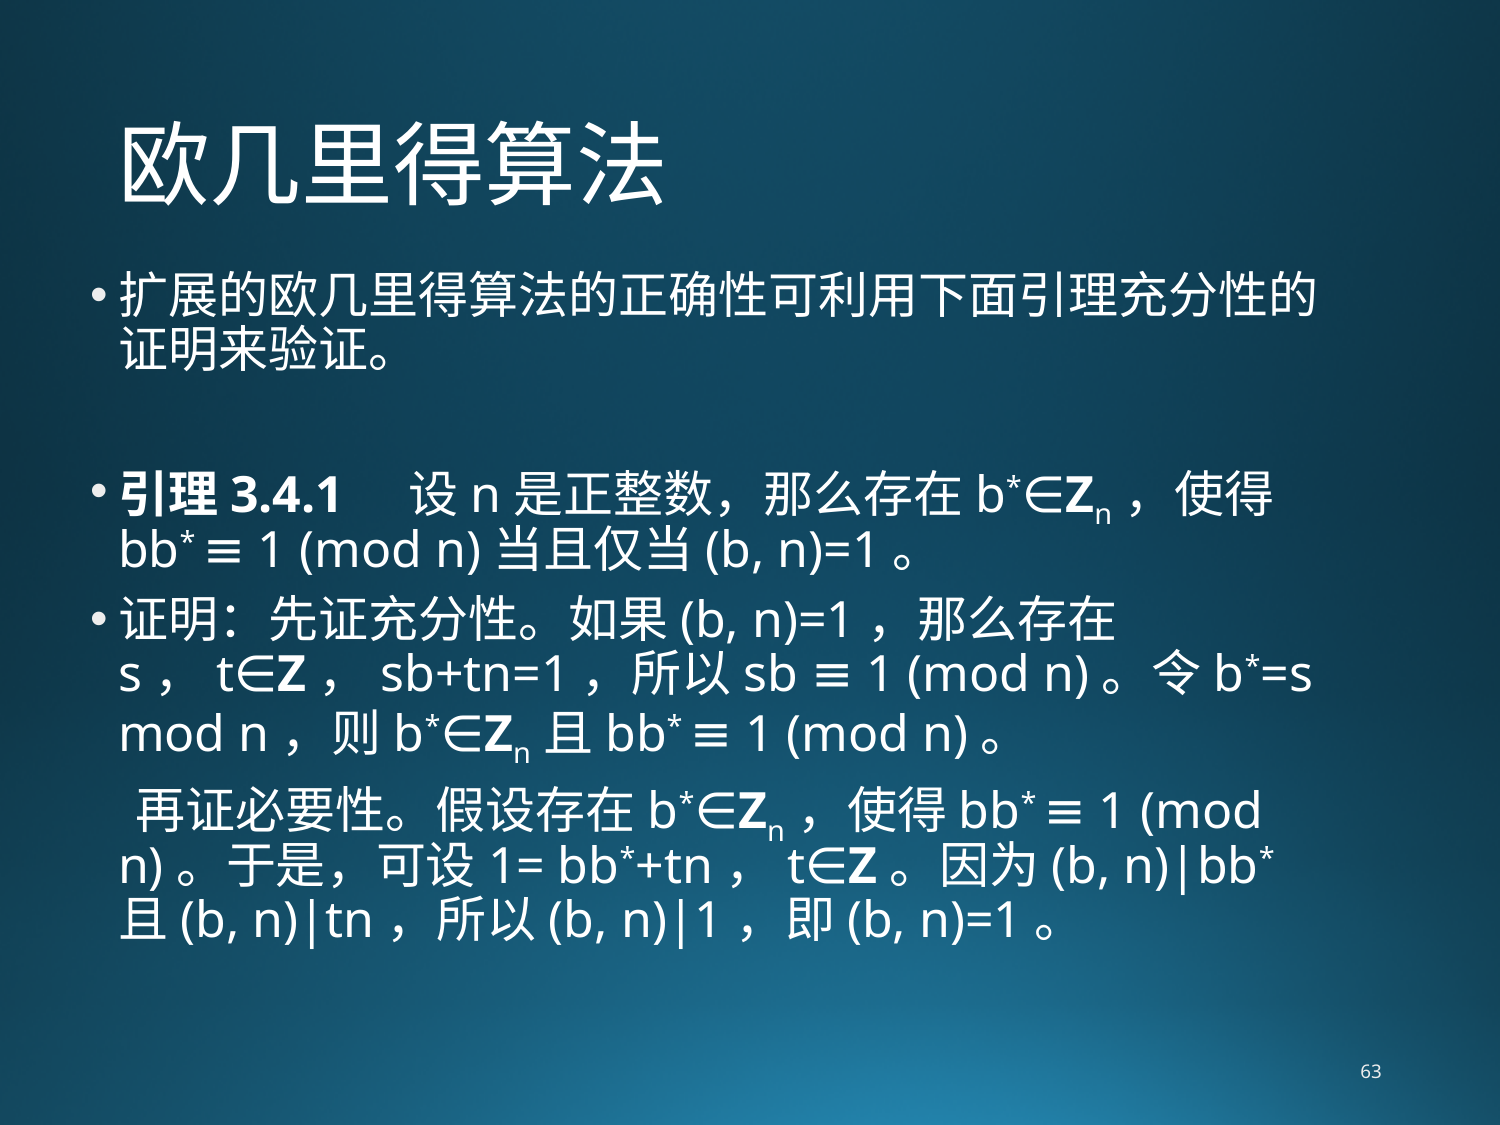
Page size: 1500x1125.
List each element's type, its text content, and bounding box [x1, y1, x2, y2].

title 欧几里得算法 [103, 59, 1397, 278]
picture [0, 0, 1500, 1125]
list 扩展的欧几里得算法的正确性可利用下面引理充分性的证明来验证。 引理3.4.1 设n是正整数，那么存在b*∈Zn，使得bb* ≡ 1 (mod n)当且仅当(b, n)=1。 证明：先证充分性。如果(b, n)=1，那么存在s，t∈Z，sb+tn=1，所以sb ≡ 1 (mod n)。令b*=s mod n，则b*∈Zn且bb* ≡ 1 (mod n)。 再证必要性。假设存在b*∈Zn，使得bb* ≡ 1 (mod n)。于是，可设1= bb*+tn，t∈Z。因为(b, n)|bb*且(b, n)|tn，所以(b, n)|1，即(b, n)=1。 [75, 262, 1341, 1106]
slide_number 63 [1059, 1042, 1397, 1103]
